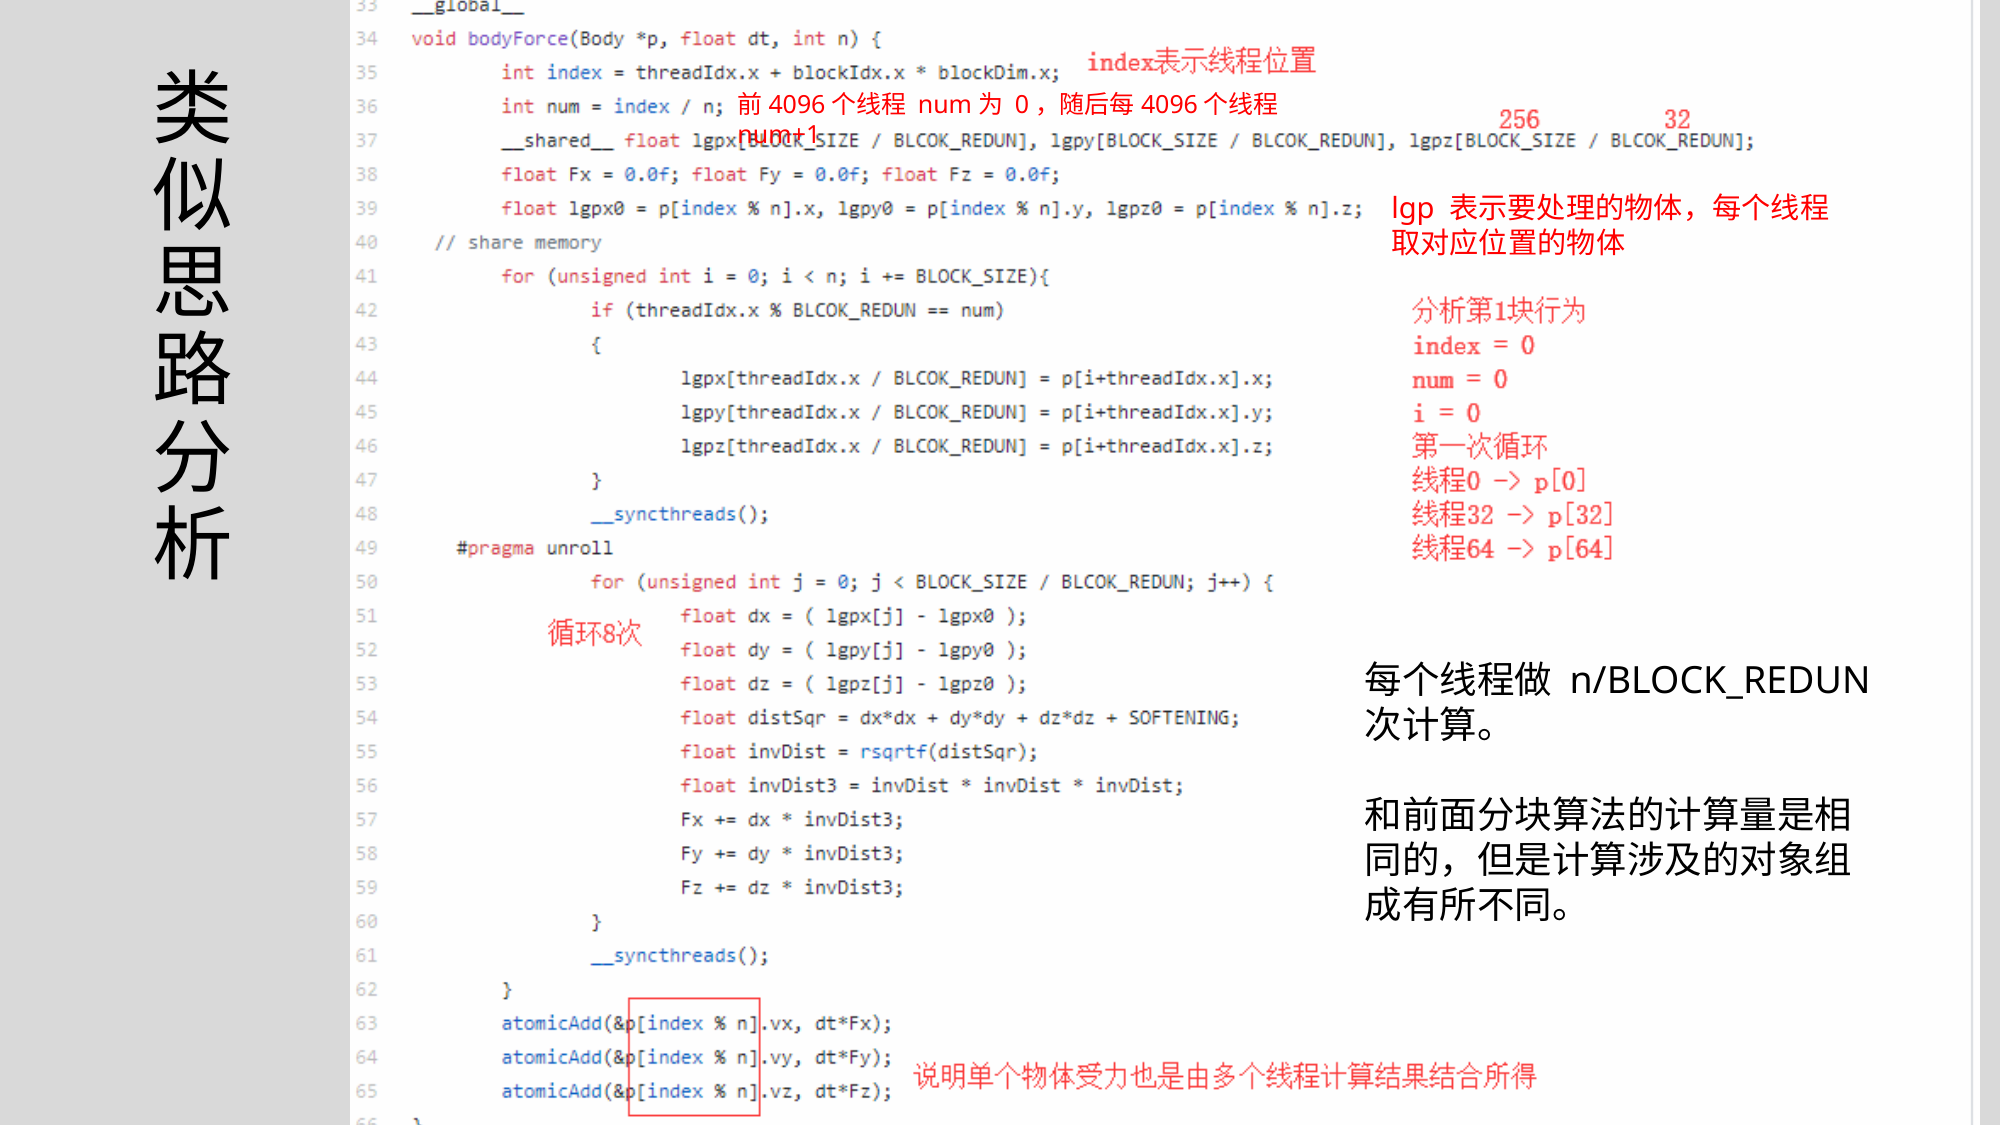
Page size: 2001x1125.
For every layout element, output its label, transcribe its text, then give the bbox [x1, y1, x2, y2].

title 类似思路分析 [137, 59, 250, 599]
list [349, 0, 1980, 1125]
